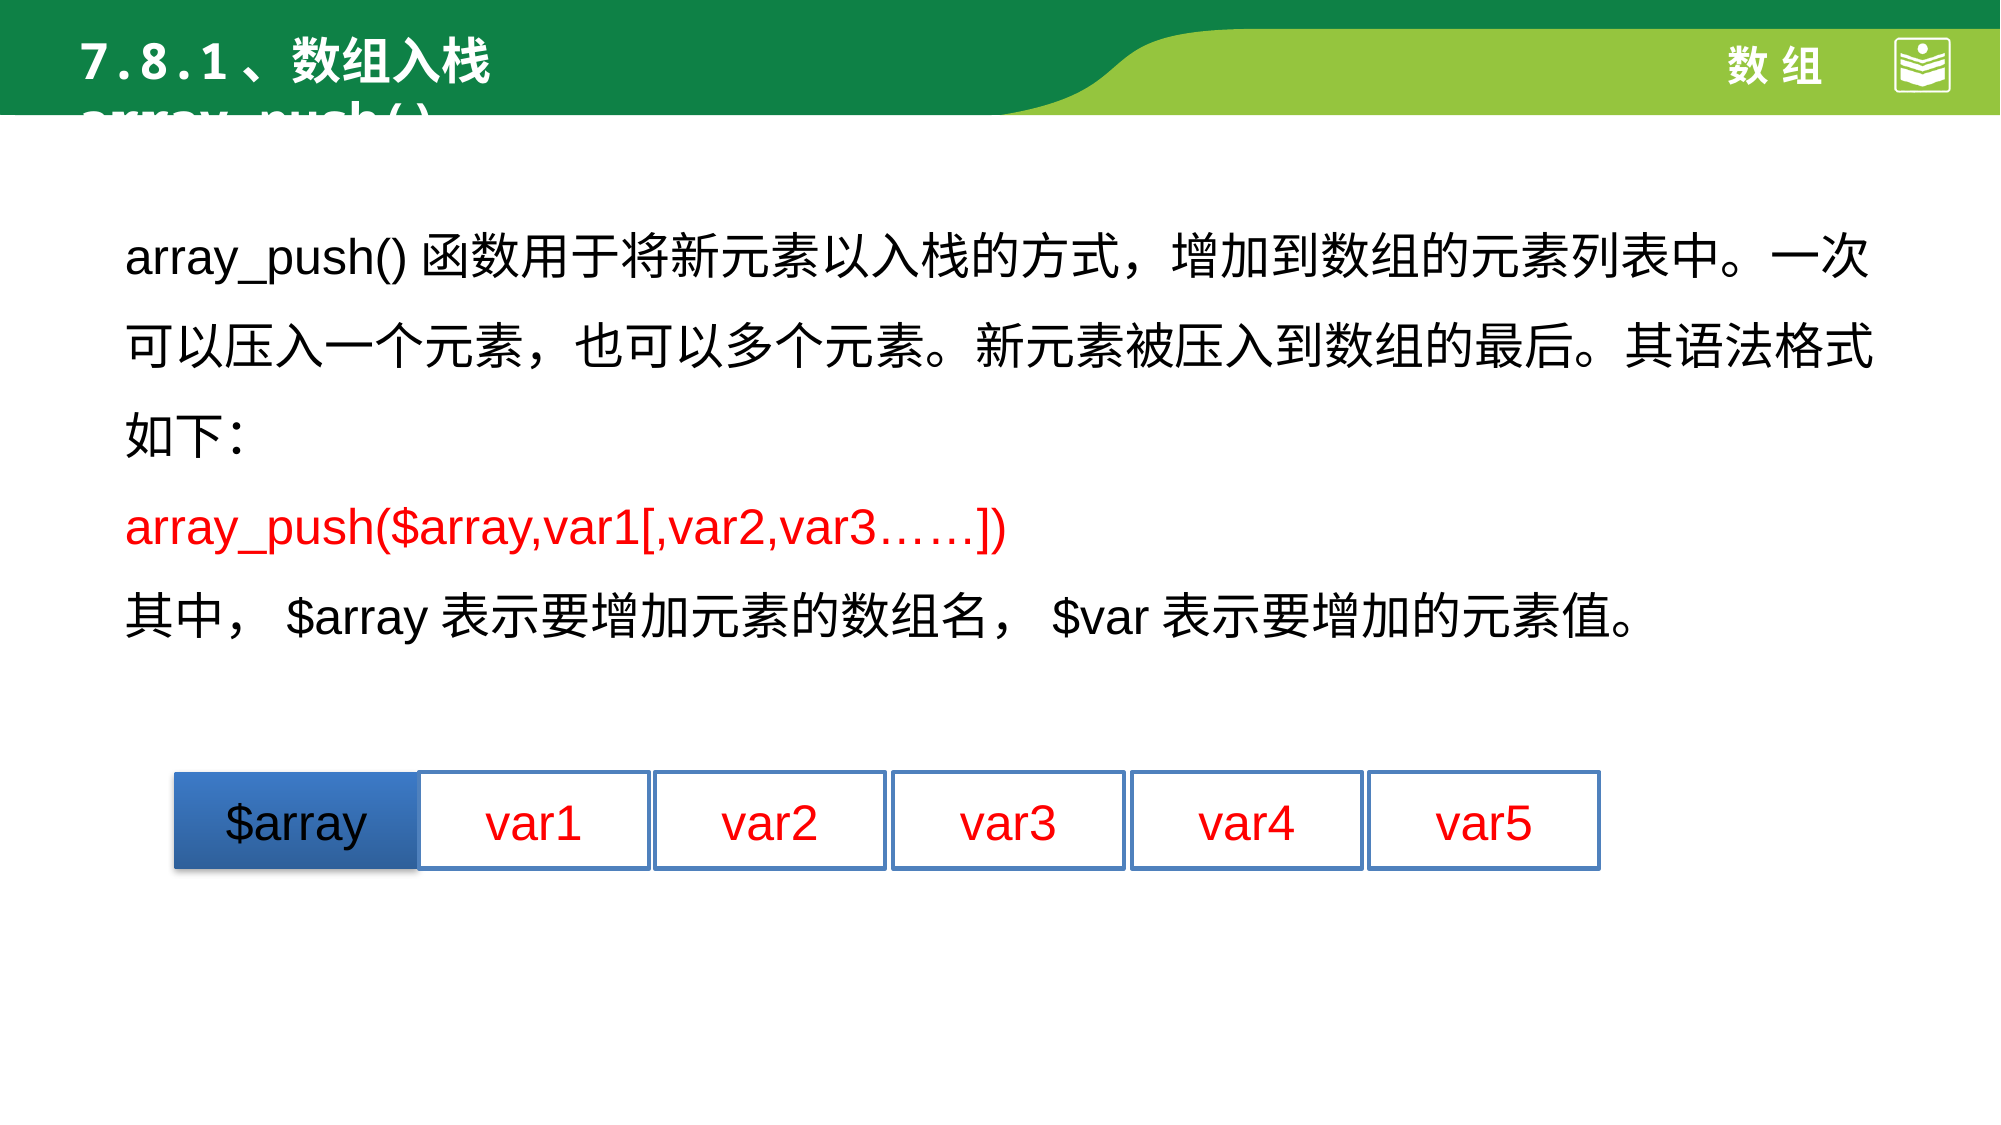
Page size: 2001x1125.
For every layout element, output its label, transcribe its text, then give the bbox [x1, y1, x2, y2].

text_box var5 [1367, 770, 1601, 871]
text_box var3 [891, 770, 1126, 871]
text_box $array [174, 772, 417, 869]
text_box array_push()函数用于将新元素以入栈的方式，增加到数组的元素列表中。一次可以压入一个元素，也可以多个元素。新元素被压入到数组的最后。其语法格式如下： array_push($array,var1[,var2,var3……]) 其中，$array表示要增加元素的数组名，$var表示要增加的元素值。 [109, 187, 1891, 653]
text_box var4 [1130, 770, 1364, 871]
text_box 数组 [1712, 31, 1838, 97]
text_box [999, 28, 2000, 116]
picture [1893, 37, 1951, 93]
text_box var2 [653, 770, 887, 871]
text_box [0, 0, 2000, 116]
text_box 7.8.1、数组入栈array_push() [65, 21, 773, 157]
text_box var1 [417, 770, 651, 871]
